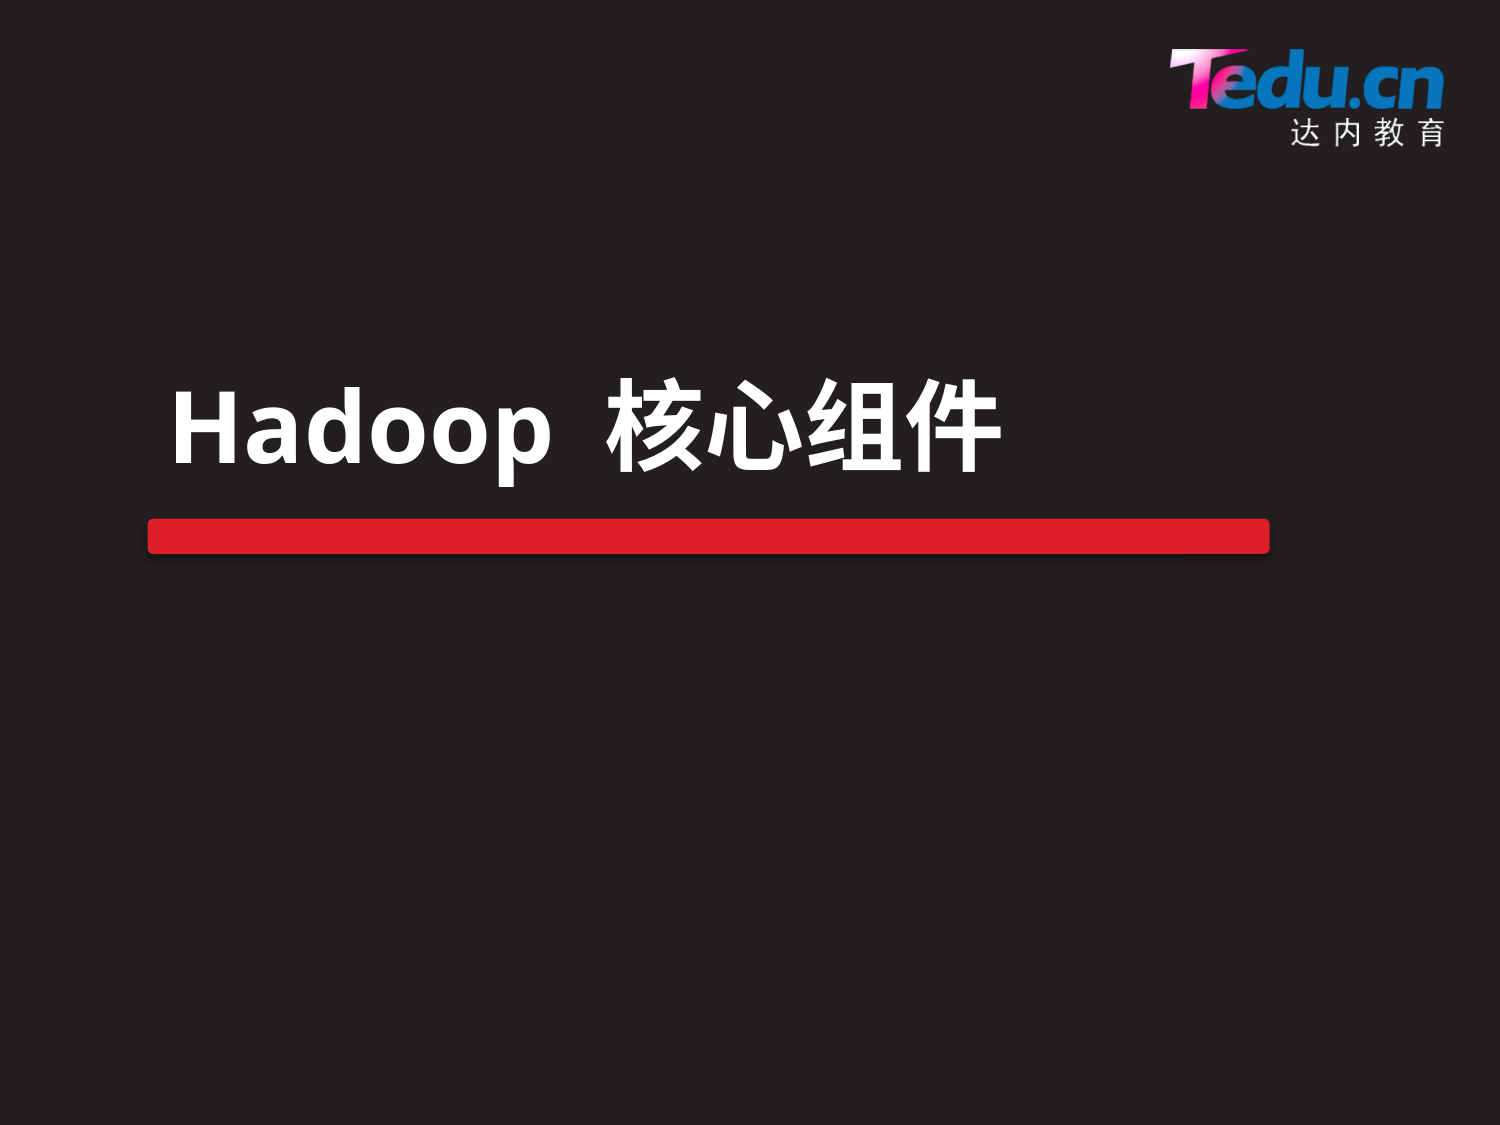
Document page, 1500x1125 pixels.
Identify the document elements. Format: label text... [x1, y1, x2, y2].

title Hadoop 核心组件 [152, 338, 1266, 510]
picture [1157, 35, 1459, 162]
